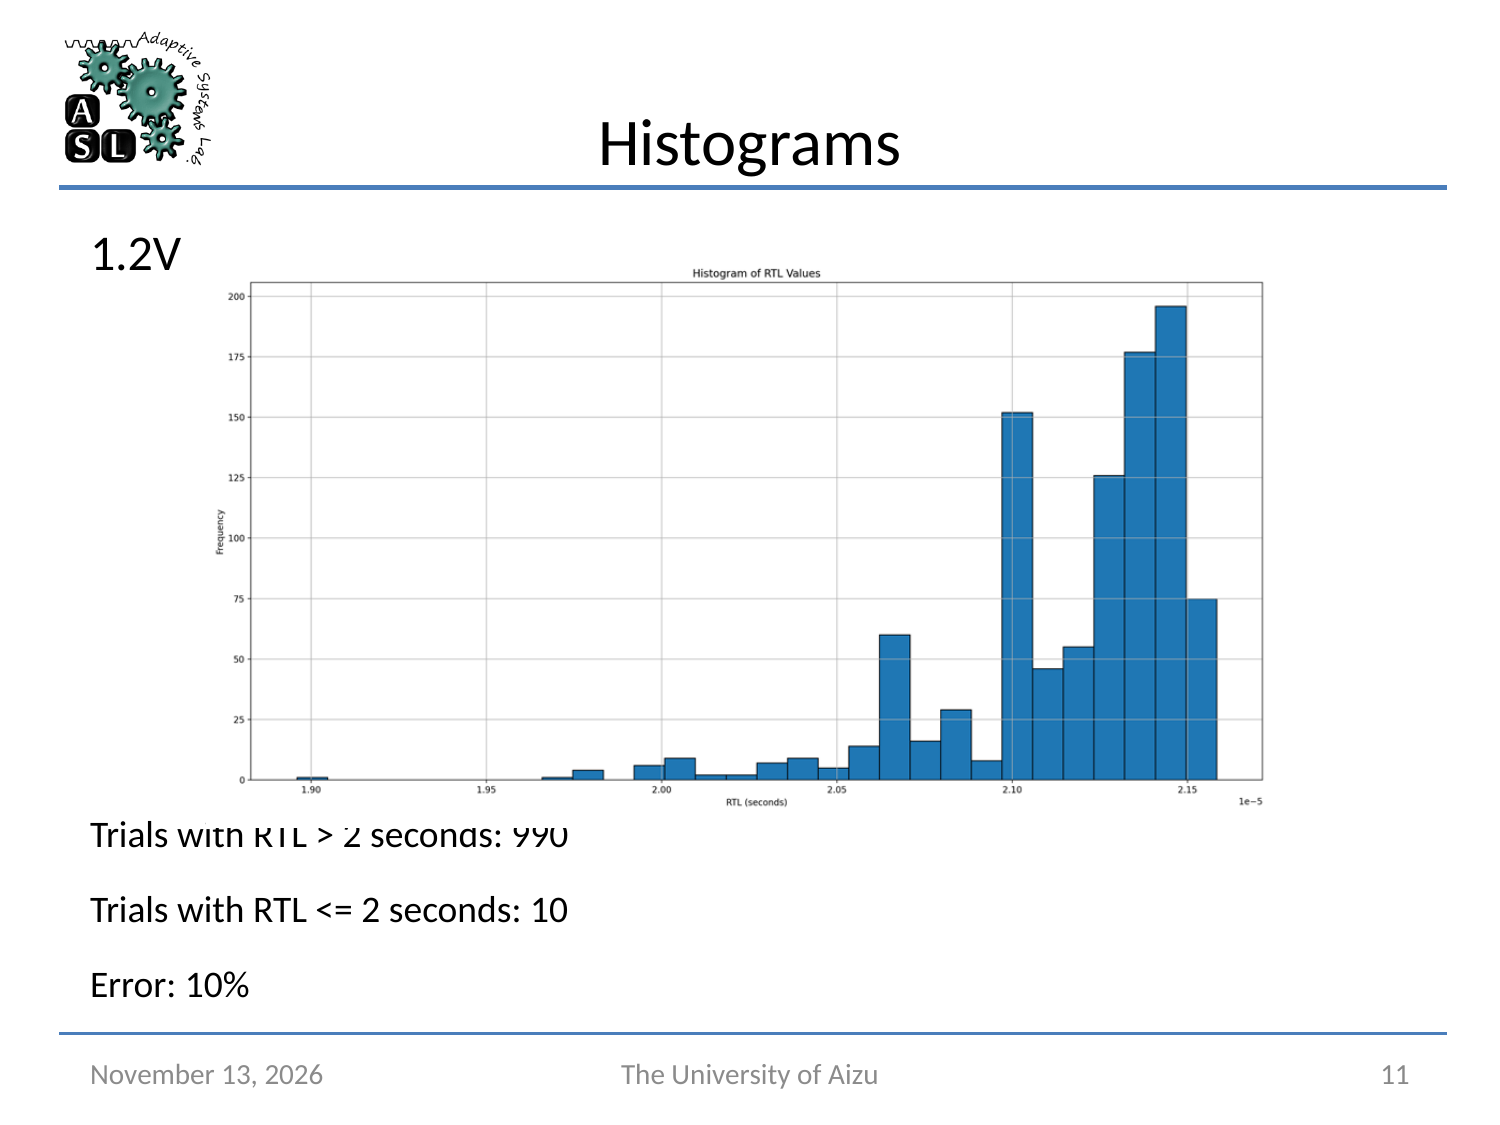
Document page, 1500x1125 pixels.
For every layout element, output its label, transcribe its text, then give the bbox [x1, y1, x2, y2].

slide_number 11 [1074, 1042, 1425, 1103]
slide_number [75, 1042, 425, 1103]
list 1.2V Trials with RTL > 2 seconds: 990 Trials with RTL <= 2 seconds: 10 Error: 10% [75, 182, 1425, 926]
picture [206, 255, 1282, 828]
picture [58, 30, 211, 169]
title Histograms [75, 45, 1425, 182]
footer The University of Aizu [512, 1042, 988, 1103]
